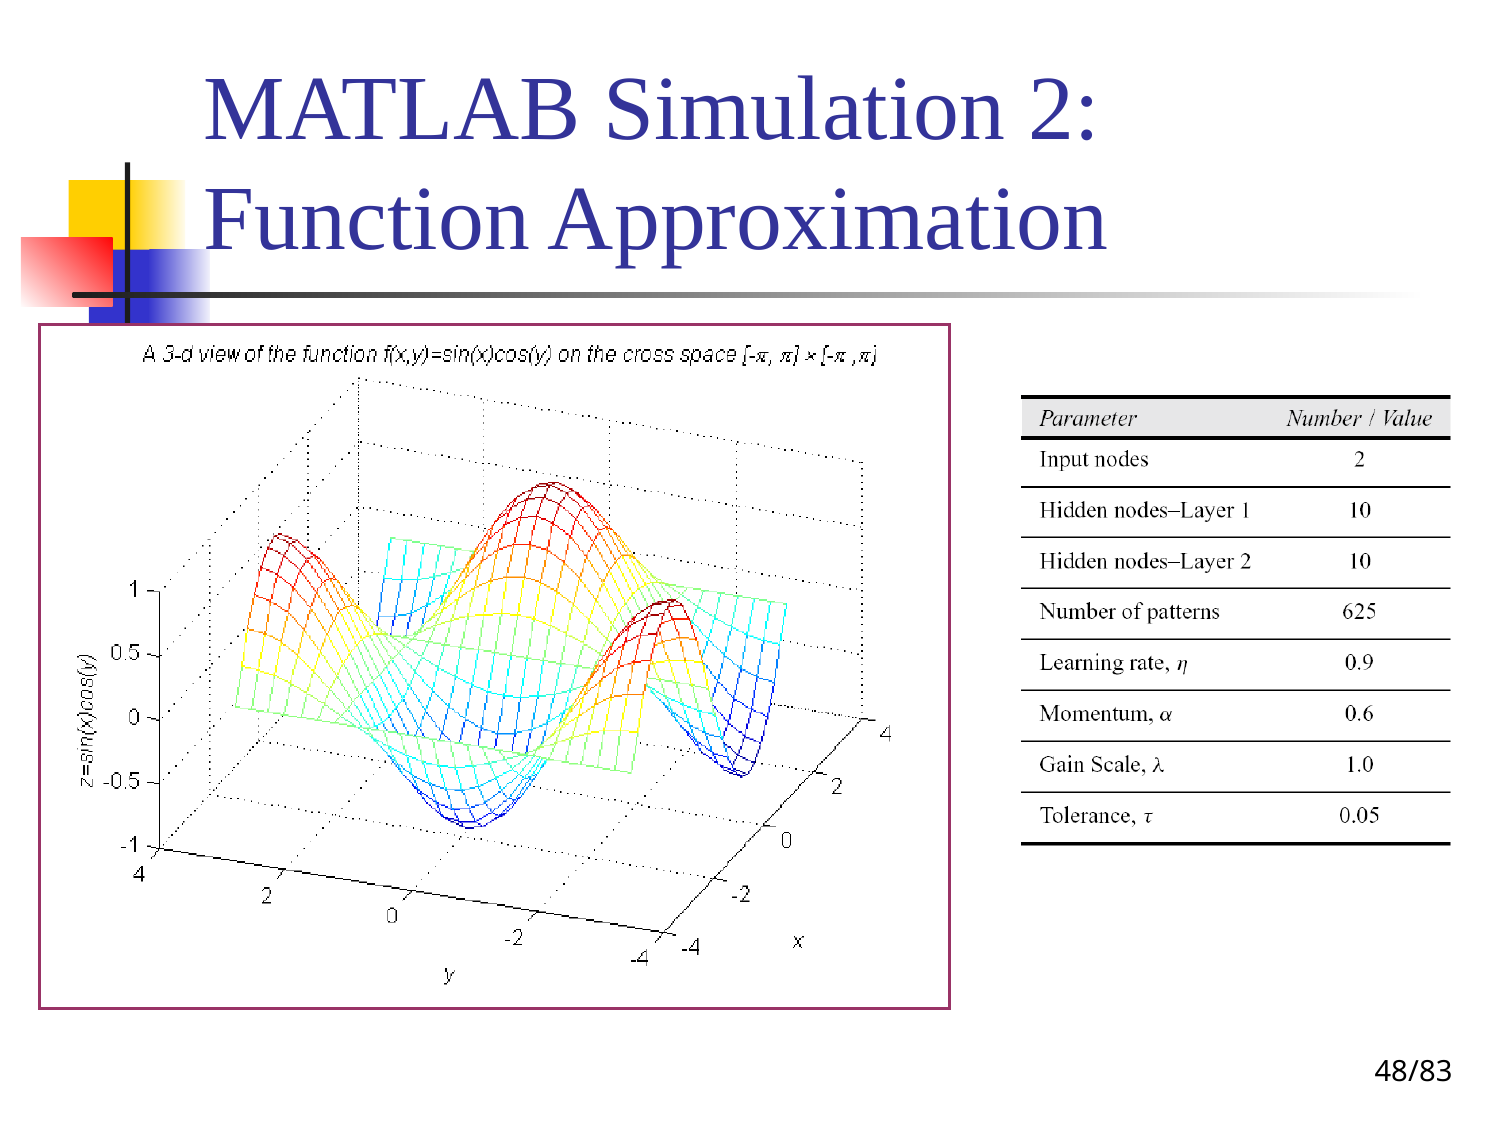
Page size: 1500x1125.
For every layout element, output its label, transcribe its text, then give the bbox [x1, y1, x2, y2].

picture [1021, 394, 1451, 846]
picture [40, 326, 949, 1007]
text_box ‹#›/83 [1155, 1024, 1468, 1100]
title MATLAB Simulation 2: Function Approximation [188, 35, 1468, 275]
